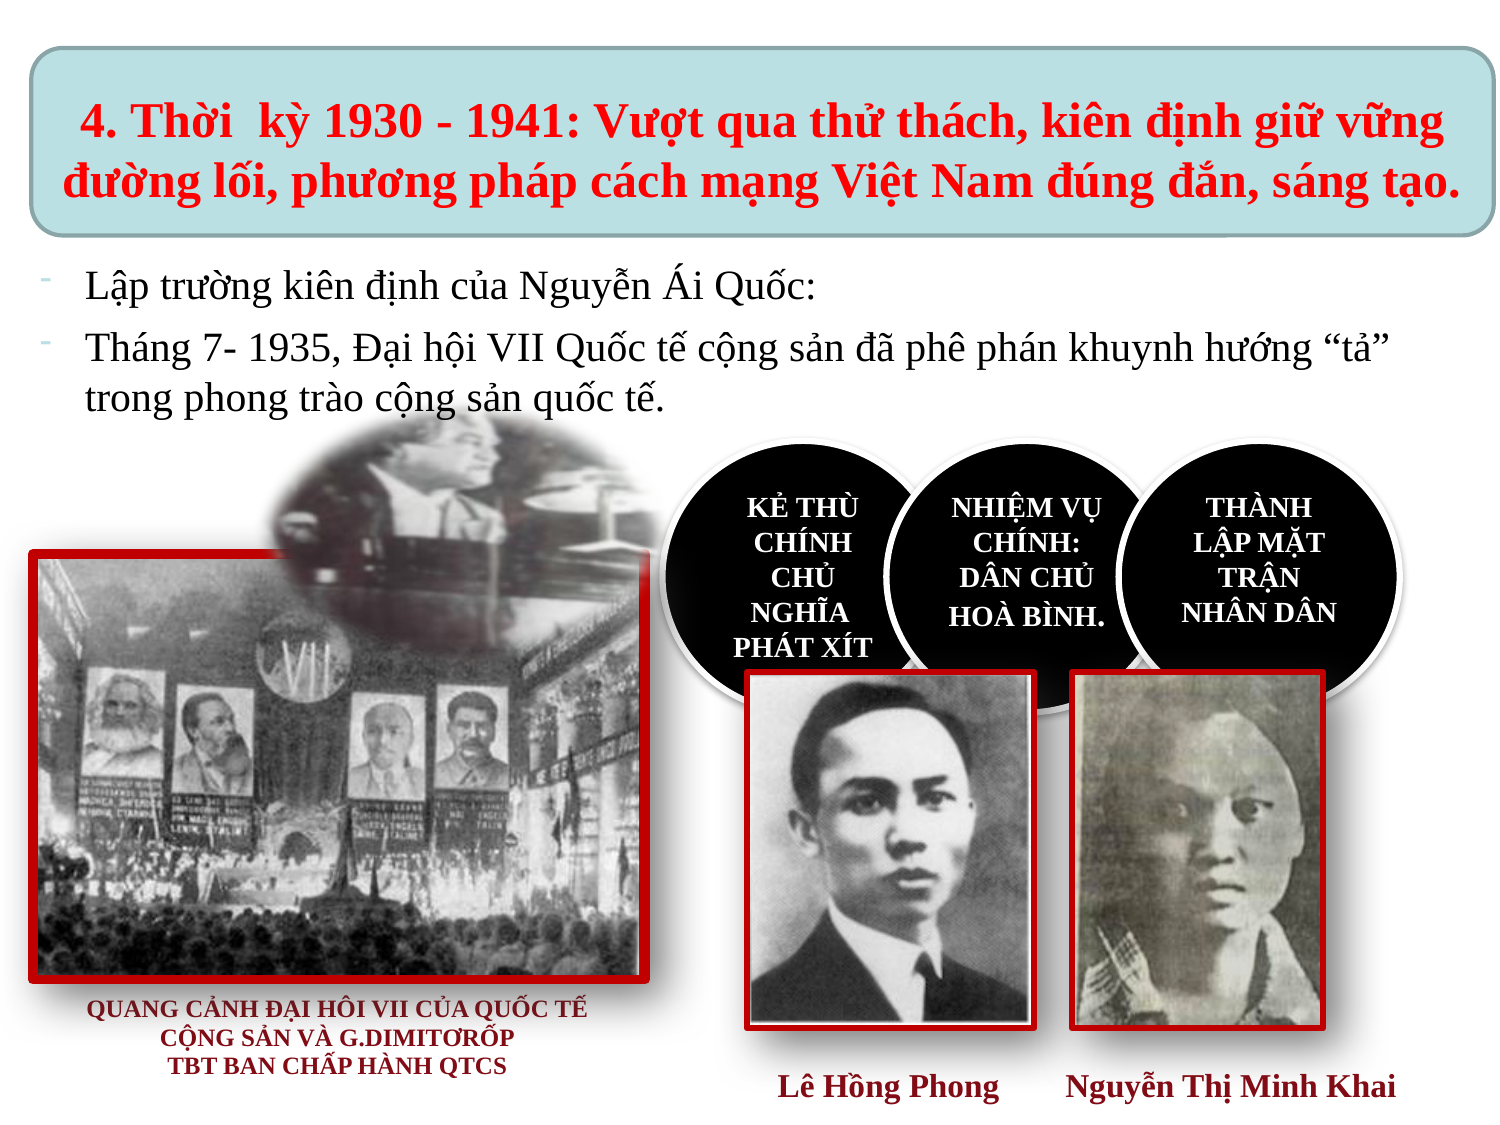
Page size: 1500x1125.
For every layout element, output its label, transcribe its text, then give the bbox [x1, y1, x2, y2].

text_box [662, 440, 1400, 713]
text_box Lập trường kiên định của Nguyễn Ái Quốc: Tháng 7- 1935, Đại hội VII Quốc tế cộng sản đã phê phán khuynh hướng “tả” trong phong trào cộng sản quốc tế. [24, 249, 1475, 438]
text_box 4. Thời kỳ 1930 - 1941: Vượt qua thử thách, kiên định giữ vững đường lối, phương pháp cách mạng Việt Nam đúng đắn, sáng tạo. [29, 45, 1496, 238]
picture [1074, 674, 1321, 1026]
text_box QUANG CẢNH ĐẠI HÔI VII CỦA QUỐC TẾ CỘNG SẢN VÀ G.DIMITƠRỐP TBT BAN CHẤP HÀNH QTCS [37, 1023, 638, 1088]
text_box Lê Hồng Phong Nguyễn Thị Minh Khai [749, 1037, 1425, 1113]
picture [37, 394, 677, 976]
picture [749, 674, 1031, 1026]
